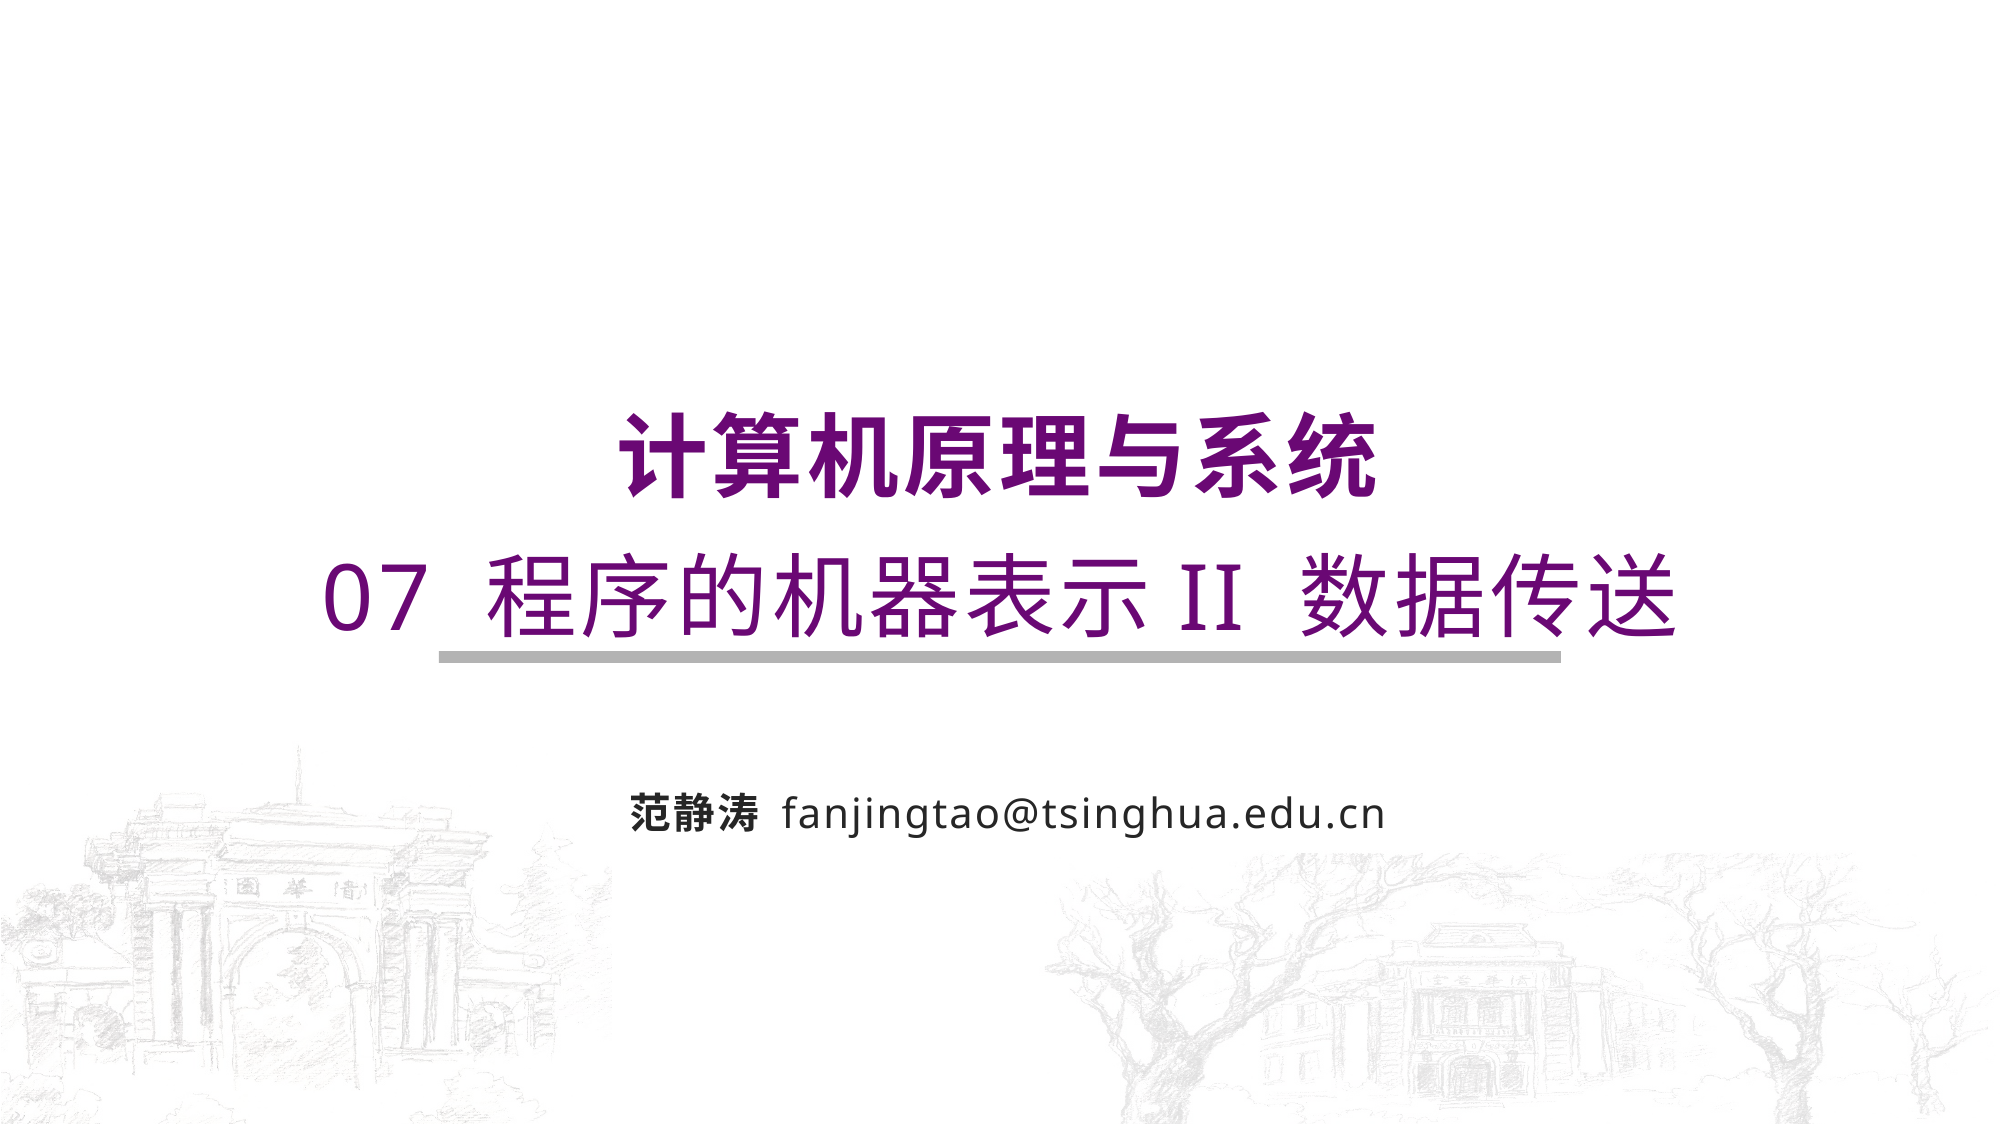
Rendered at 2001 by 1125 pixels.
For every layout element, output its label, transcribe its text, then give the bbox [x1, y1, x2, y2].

text_box [438, 651, 1561, 663]
picture [1029, 842, 2000, 1124]
picture [1, 731, 613, 1124]
table_header 范静涛 [617, 783, 770, 846]
table_header fanjingtao@tsinghua.edu.cn [770, 783, 1546, 846]
title 计算机原理与系统 07 程序的机器表示II 数据传送 [285, 361, 1715, 663]
